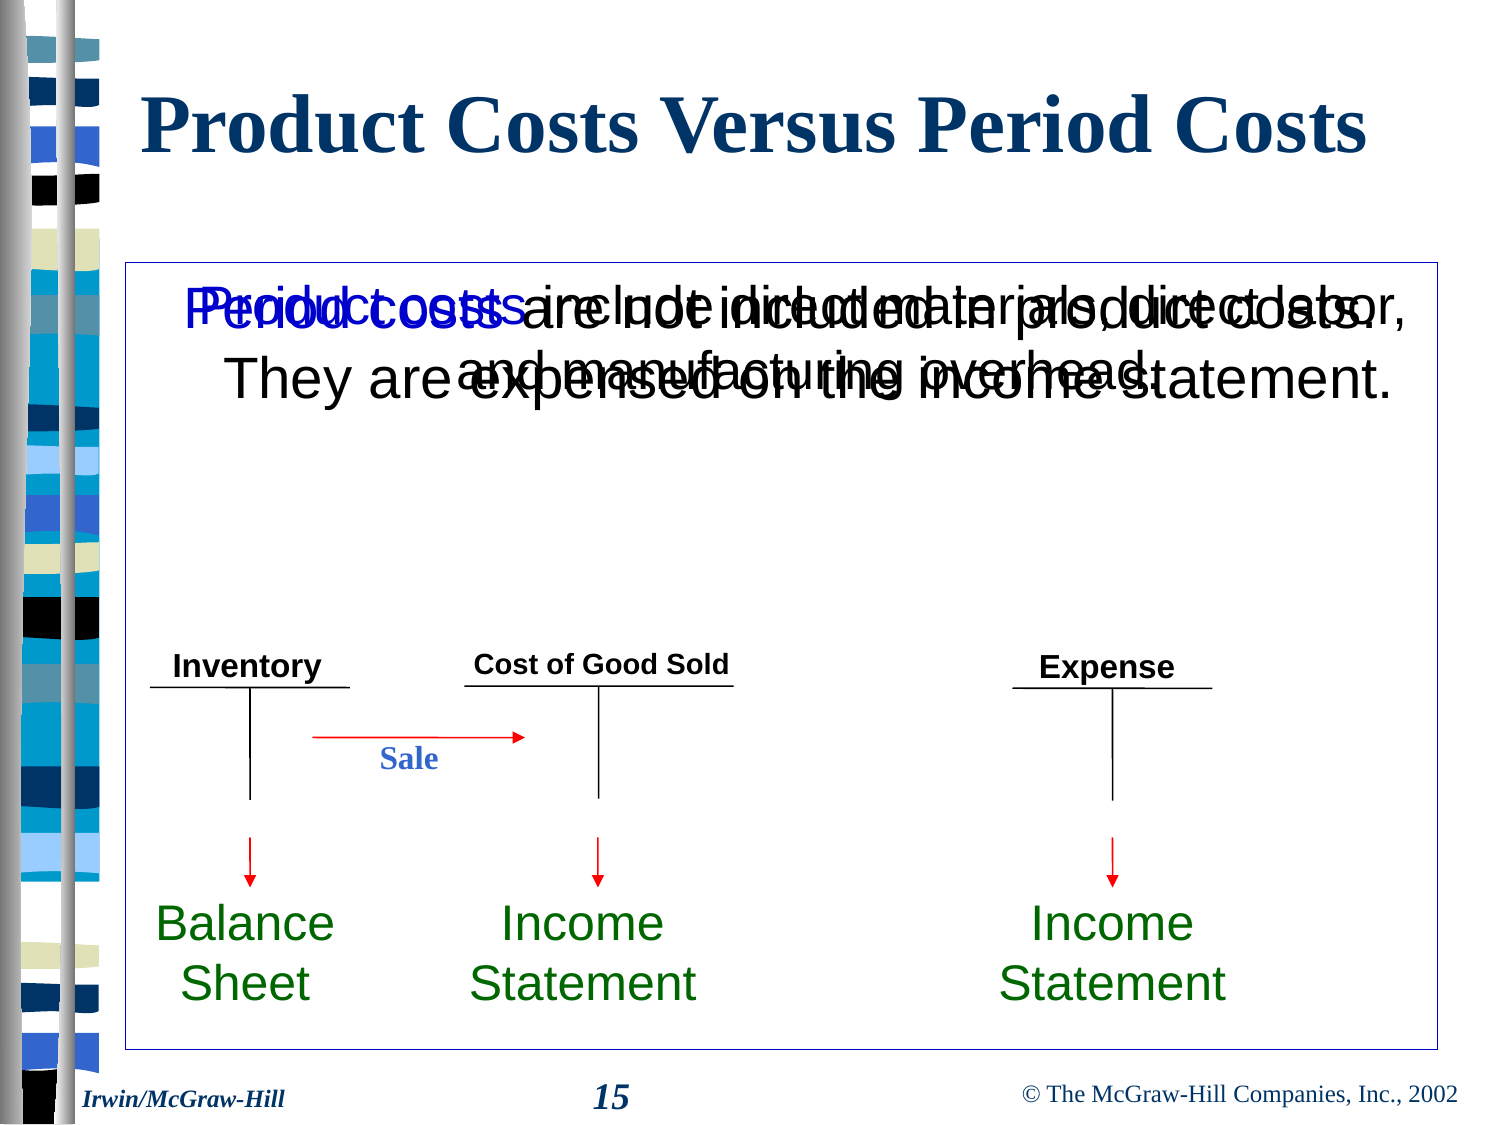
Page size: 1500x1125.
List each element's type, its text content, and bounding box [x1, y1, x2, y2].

title Product Costs Versus Period Costs [125, 24, 1438, 213]
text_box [983, 637, 1242, 1019]
list Period costs are not included in product costs. They are expensed on the income statement. [125, 262, 1438, 1050]
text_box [139, 636, 745, 1019]
